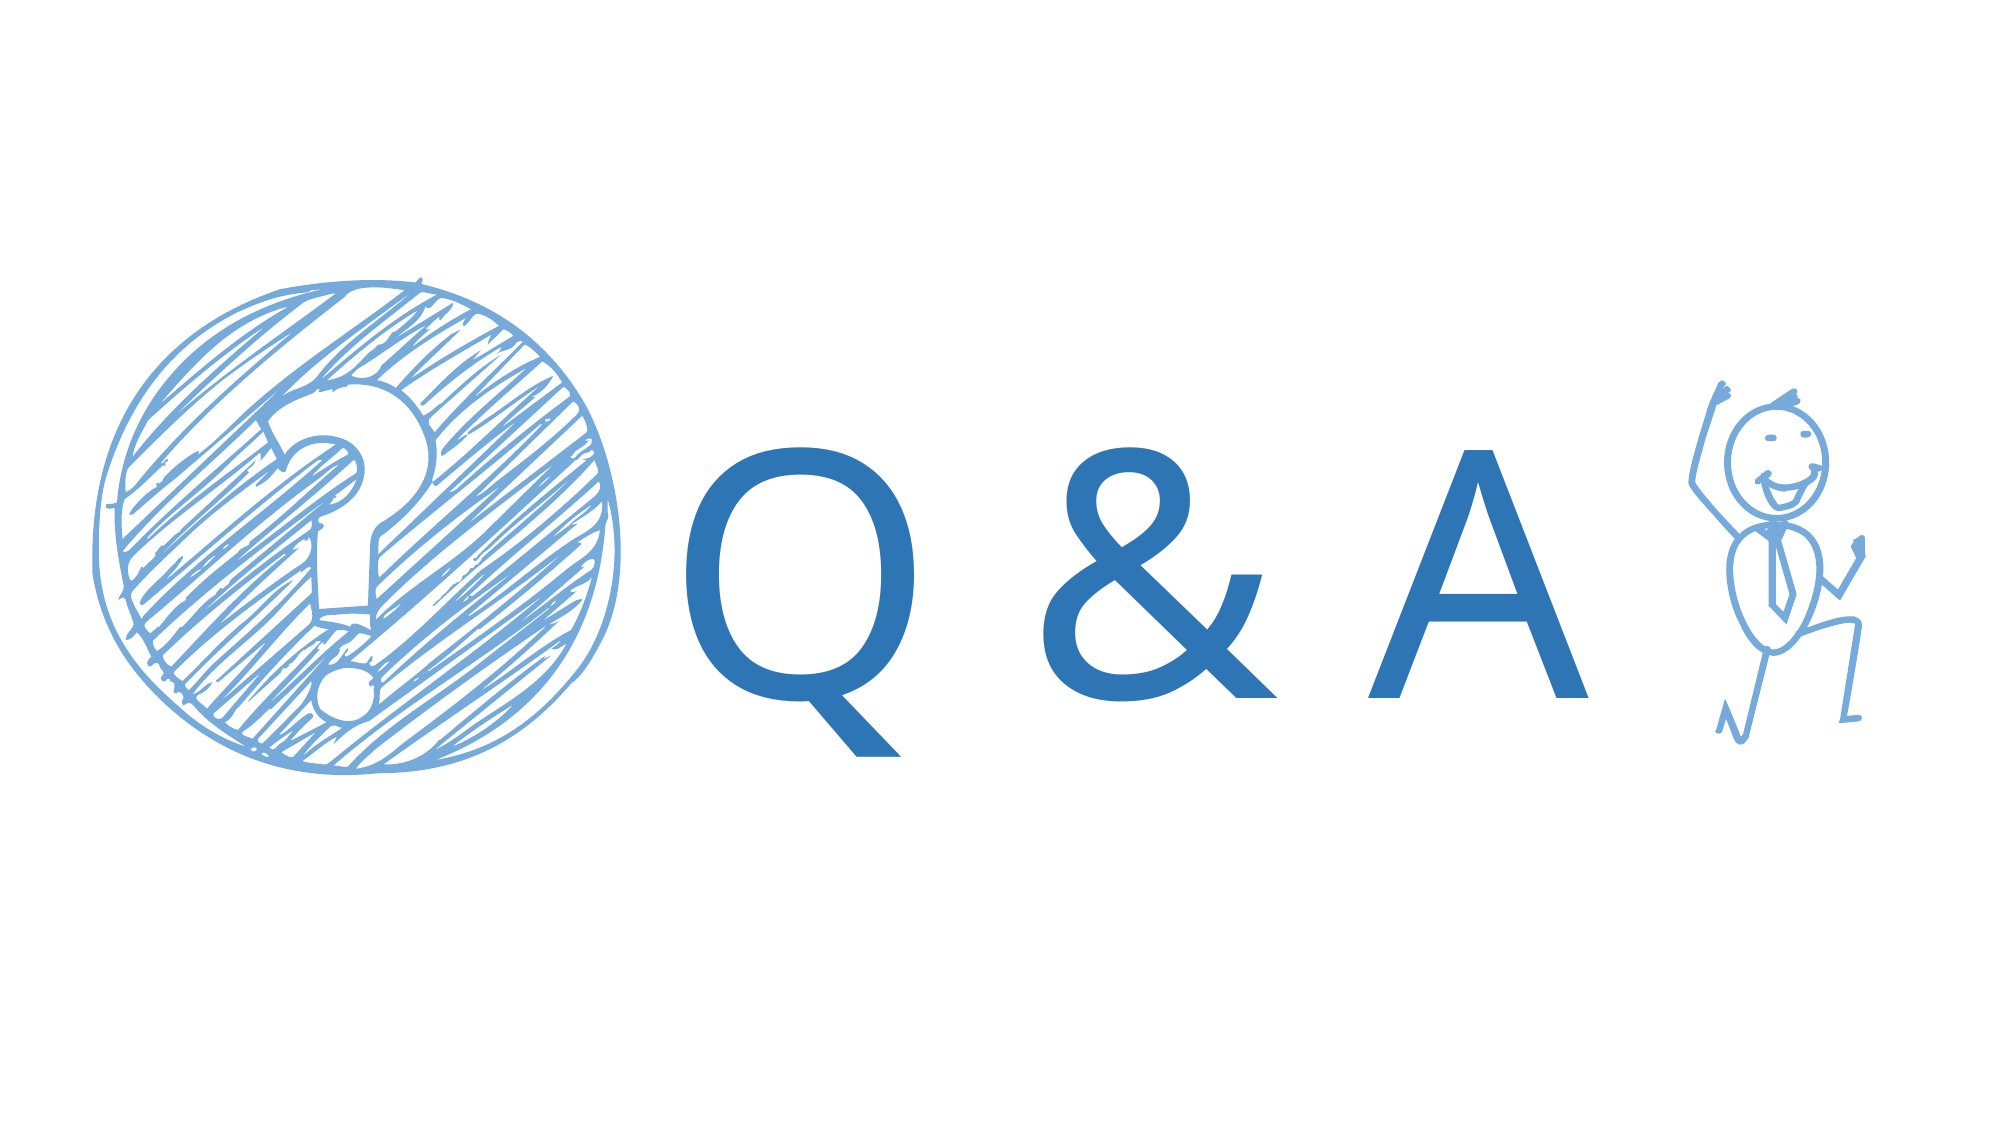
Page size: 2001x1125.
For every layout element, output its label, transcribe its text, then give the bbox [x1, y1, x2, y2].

text_box [92, 277, 621, 776]
text_box Q & A [650, 345, 1708, 776]
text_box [1688, 380, 1866, 745]
